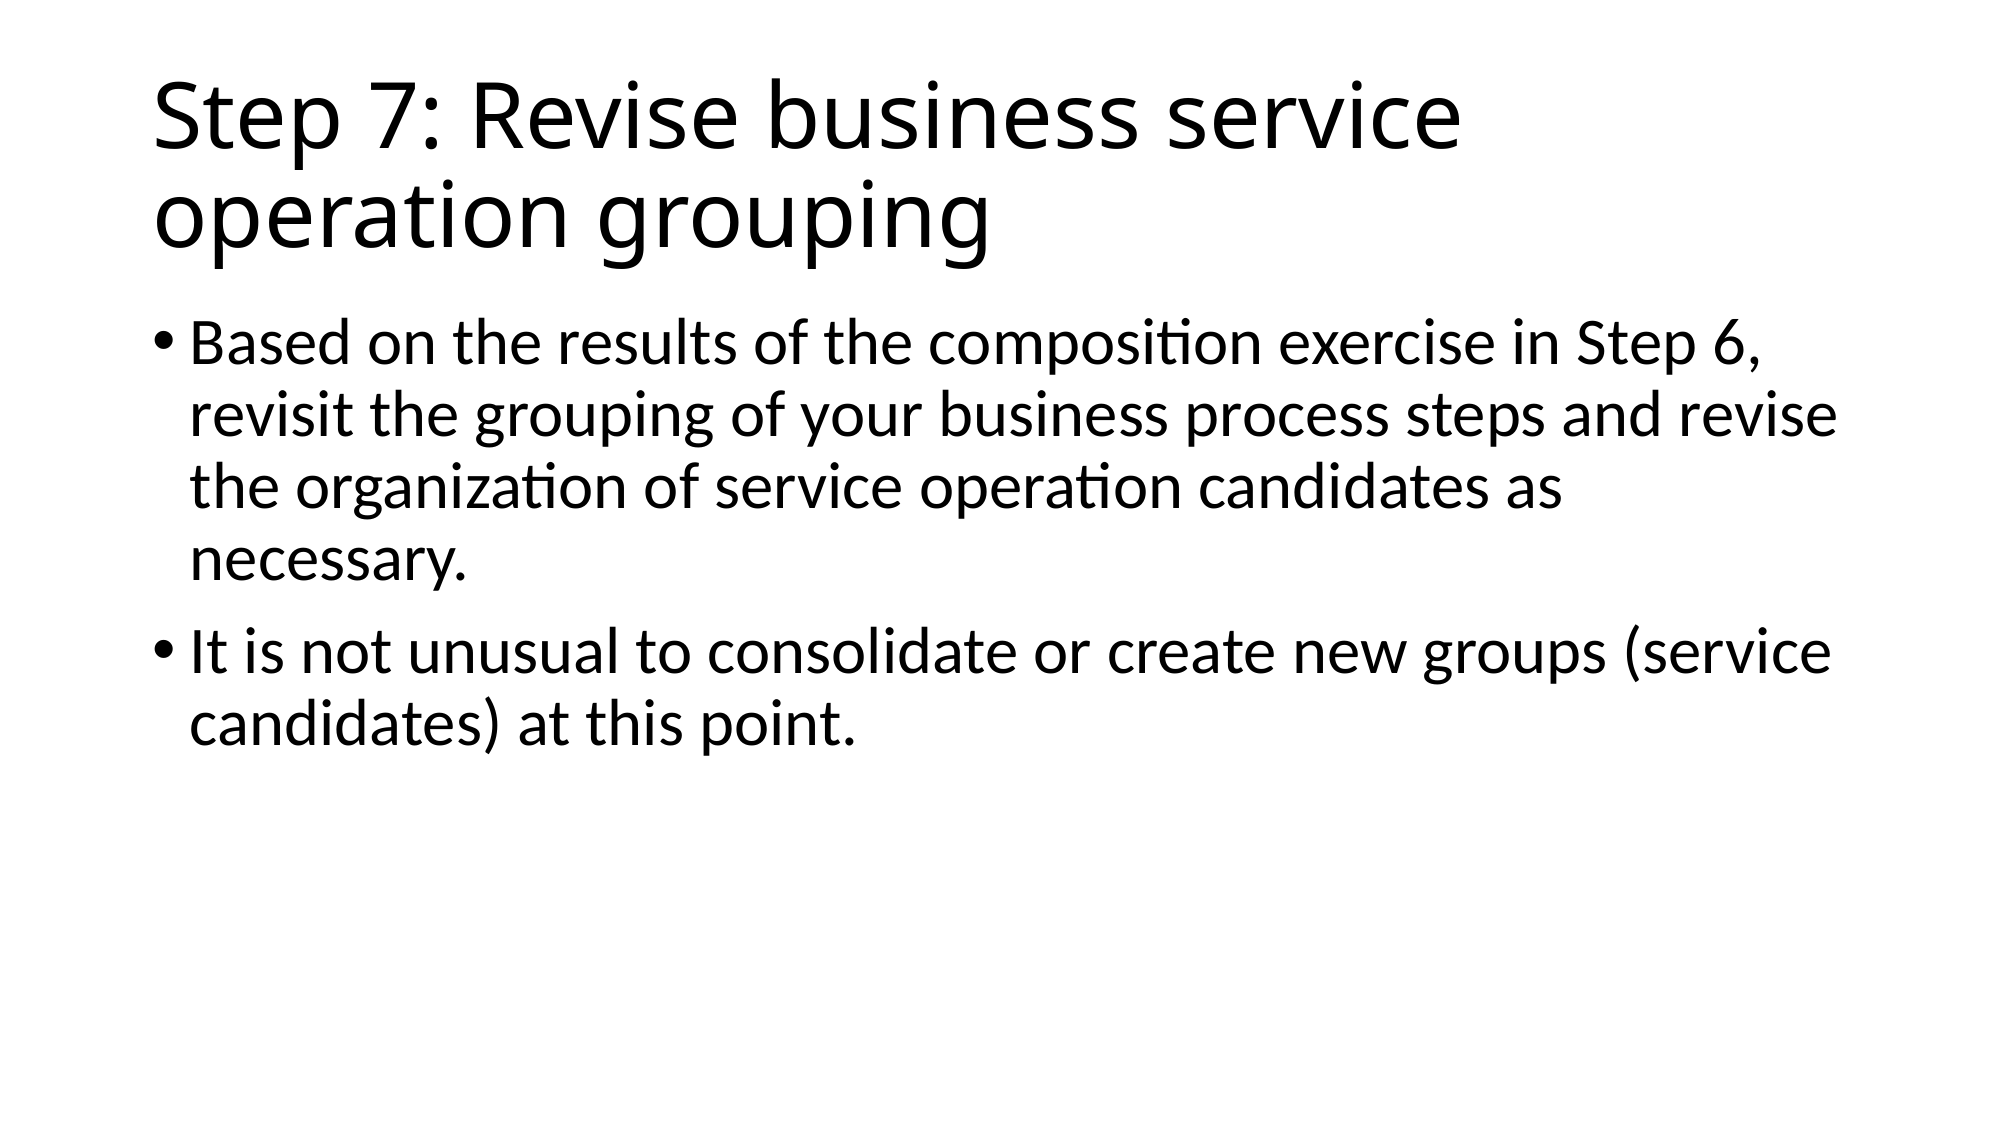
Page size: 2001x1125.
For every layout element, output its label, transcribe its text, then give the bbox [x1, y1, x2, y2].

list Based on the results of the composition exercise in Step 6, revisit the grouping of your business process steps and revise the organization of service operation candidates as necessary. It is not unusual to consolidate or create new groups (service candidates) at this point. [137, 299, 1863, 1014]
title Step 7: Revise business service operation grouping [137, 59, 1863, 278]
